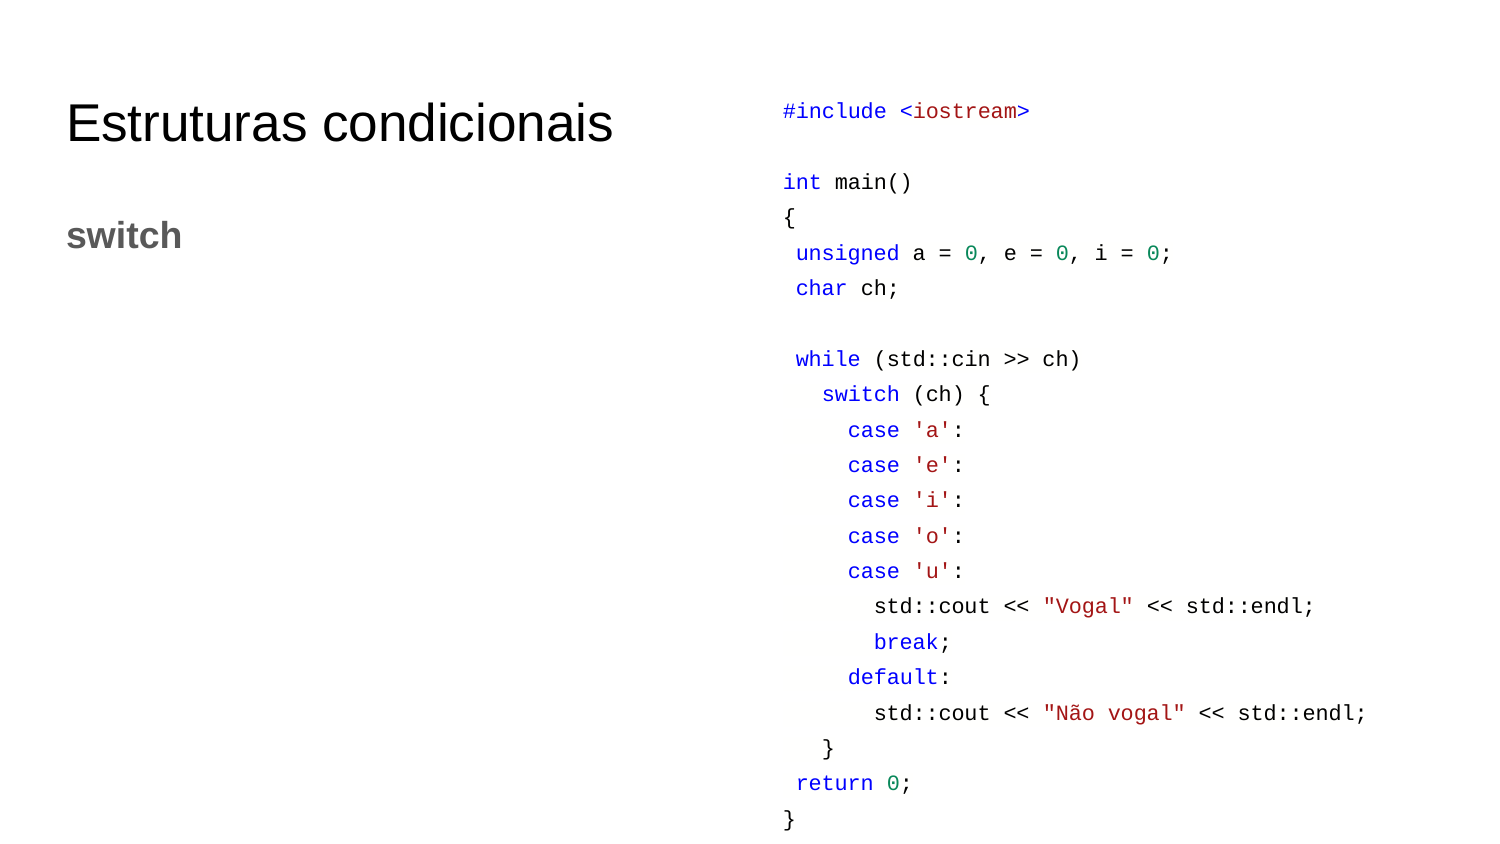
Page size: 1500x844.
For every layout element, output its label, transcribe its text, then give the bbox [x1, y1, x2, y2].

list switch [51, 189, 767, 750]
text_box #include <iostream> int main() { unsigned a = 0, e = 0, i = 0; char ch; while (std::cin >> ch) switch (ch) { case 'a': case 'e': case 'i': case 'o': case 'u': std::cout << "Vogal" << std::endl; break; default: std::cout << "Não vogal" << std::endl; } return 0; } [767, 72, 1485, 844]
title Estruturas condicionais [51, 72, 767, 167]
